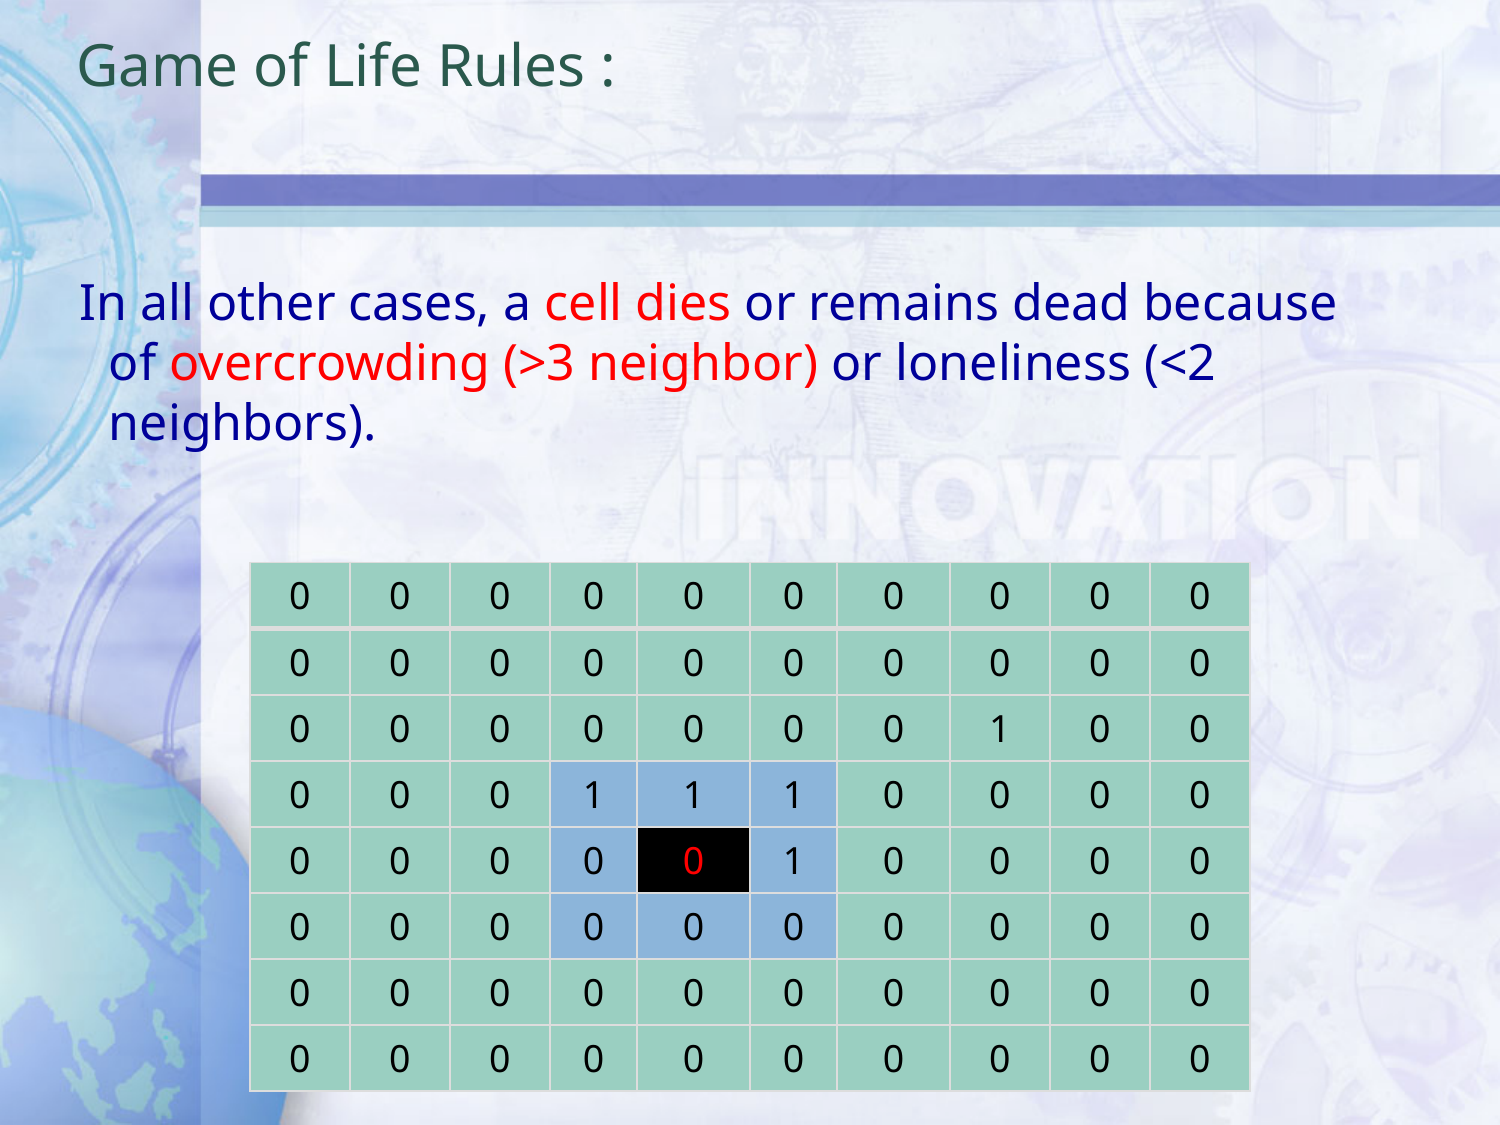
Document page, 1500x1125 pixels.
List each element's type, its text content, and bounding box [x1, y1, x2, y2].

table_cell 0 [351, 1026, 449, 1090]
table_cell 0 [1051, 960, 1149, 1024]
table_cell 0 [638, 960, 749, 1024]
table_cell 0 [1151, 828, 1249, 892]
table_header 0 [1051, 563, 1149, 626]
table_cell 0 [1051, 1026, 1149, 1090]
table_cell 0 [251, 1026, 349, 1090]
table_cell 0 [451, 828, 549, 892]
table_cell 0 [551, 696, 636, 760]
table_cell 0 [838, 1026, 949, 1090]
table_cell 0 [751, 631, 836, 694]
table_cell 0 [1151, 1026, 1249, 1090]
table_cell 0 [1051, 828, 1149, 892]
table_cell 0 [1151, 631, 1249, 694]
table_cell 0 [1151, 960, 1249, 1024]
table_cell 0 [451, 960, 549, 1024]
table_cell 0 [1151, 894, 1249, 958]
table_cell 0 [251, 960, 349, 1024]
table_cell 0 [551, 1026, 636, 1090]
table_cell 0 [351, 960, 449, 1024]
table_cell 0 [838, 631, 949, 694]
table_header 0 [951, 563, 1049, 626]
table_cell 0 [351, 828, 449, 892]
table_cell 0 [951, 960, 1049, 1024]
table_cell 0 [951, 828, 1049, 892]
table_cell 0 [1051, 894, 1149, 958]
table_header 0 [251, 563, 349, 626]
table_cell 0 [351, 894, 449, 958]
table_cell 0 [951, 762, 1049, 826]
table_header 0 [751, 563, 836, 626]
table_cell 1 [638, 762, 749, 826]
table_cell 0 [838, 960, 949, 1024]
table_cell 0 [551, 631, 636, 694]
table_header 0 [1151, 563, 1249, 626]
table_cell 0 [751, 894, 836, 958]
table_cell 0 [451, 894, 549, 958]
table_cell 0 [838, 828, 949, 892]
table_cell 0 [351, 762, 449, 826]
table_cell 1 [951, 696, 1049, 760]
table_header 0 [638, 563, 749, 626]
table_cell 0 [838, 894, 949, 958]
table_cell 0 [1051, 631, 1149, 694]
table_cell 0 [451, 631, 549, 694]
table_cell 0 [638, 828, 749, 892]
table_cell 0 [751, 1026, 836, 1090]
table_cell 0 [1051, 762, 1149, 826]
title Game of Life Rules : [75, 27, 1426, 99]
table_cell 0 [951, 1026, 1049, 1090]
table_cell 0 [838, 762, 949, 826]
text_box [299, 912, 388, 976]
table_header 0 [551, 563, 636, 626]
table_cell 0 [638, 894, 749, 958]
table_cell 0 [638, 1026, 749, 1090]
table_cell 0 [751, 696, 836, 760]
table_header 0 [838, 563, 949, 626]
table_cell 0 [1151, 762, 1249, 826]
table_cell 0 [351, 631, 449, 694]
table_cell 0 [551, 828, 636, 892]
table_cell 0 [751, 960, 836, 1024]
table_header 0 [451, 563, 549, 626]
table_header 0 [351, 563, 449, 626]
table_cell 0 [838, 696, 949, 760]
table_cell 0 [638, 696, 749, 760]
table_cell 1 [551, 762, 636, 826]
table_cell 0 [251, 828, 349, 892]
table_cell 0 [951, 631, 1049, 694]
table_cell 0 [251, 631, 349, 694]
table_cell 0 [451, 762, 549, 826]
table_cell 1 [751, 828, 836, 892]
table_cell 0 [251, 762, 349, 826]
list In all other cases, a cell dies or remains dead because of overcrowding (>3 neighbor) or loneliness (<2 neighbors). [64, 262, 1413, 1026]
table_cell 0 [551, 960, 636, 1024]
table_cell 0 [251, 696, 349, 760]
table_cell 1 [751, 762, 836, 826]
table_cell 0 [1151, 696, 1249, 760]
table_cell 0 [351, 696, 449, 760]
table_cell 0 [251, 894, 349, 958]
table_cell 0 [451, 696, 549, 760]
table_cell 0 [638, 631, 749, 694]
table_cell 0 [451, 1026, 549, 1090]
table_cell 0 [951, 894, 1049, 958]
table_cell 0 [551, 894, 636, 958]
table_cell 0 [1051, 696, 1149, 760]
